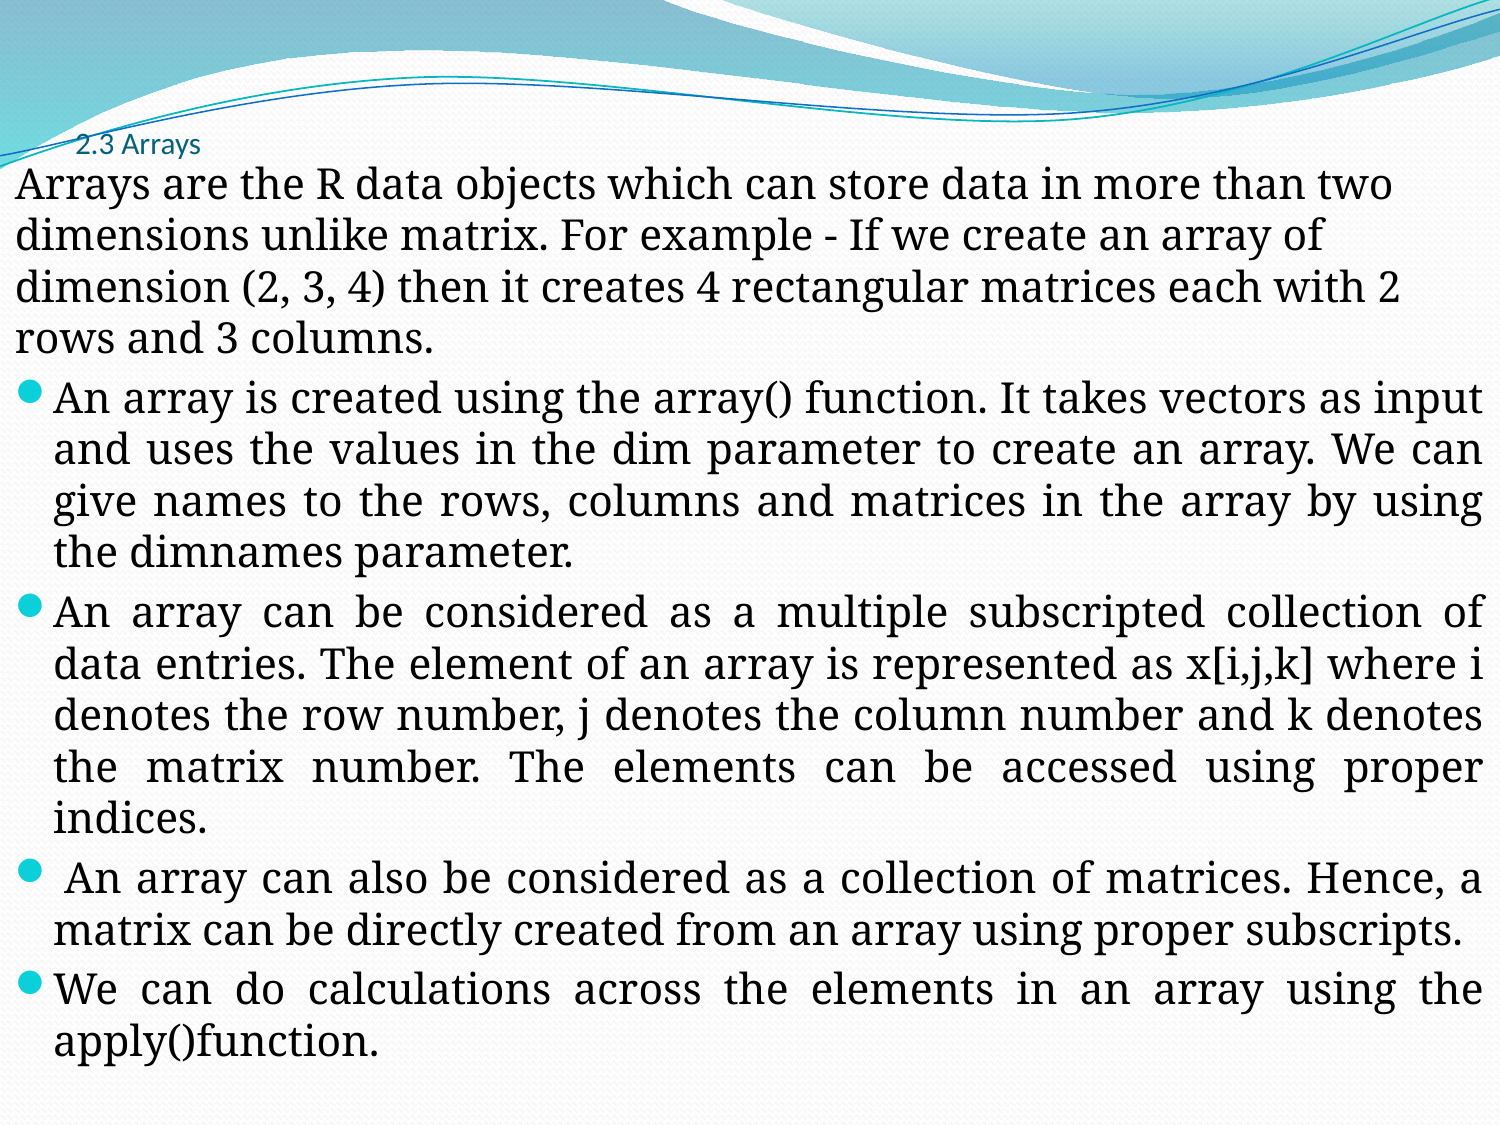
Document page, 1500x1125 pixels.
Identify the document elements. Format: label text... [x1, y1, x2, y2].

title 2.3 Arrays [75, 115, 1425, 149]
list Arrays are the R data objects which can store data in more than two dimensions unlike matrix. For example - If we create an array of dimension (2, 3, 4) then it creates 4 rectangular matrices each with 2 rows and 3 columns. An array is created using the array() function. It takes vectors as input and uses the values in the dim parameter to create an array. We can give names to the rows, columns and matrices in the array by using the dimnames parameter. An array can be considered as a multiple subscripted collection of data entries. The element of an array is represented as x[i,j,k] where i denotes the row number, j denotes the column number and k denotes the matrix number. The elements can be accessed using proper indices. An array can also be considered as a collection of matrices. Hence, a matrix can be directly created from an array using proper subscripts. We can do calculations across the elements in an array using the apply()function. [0, 149, 1500, 1125]
